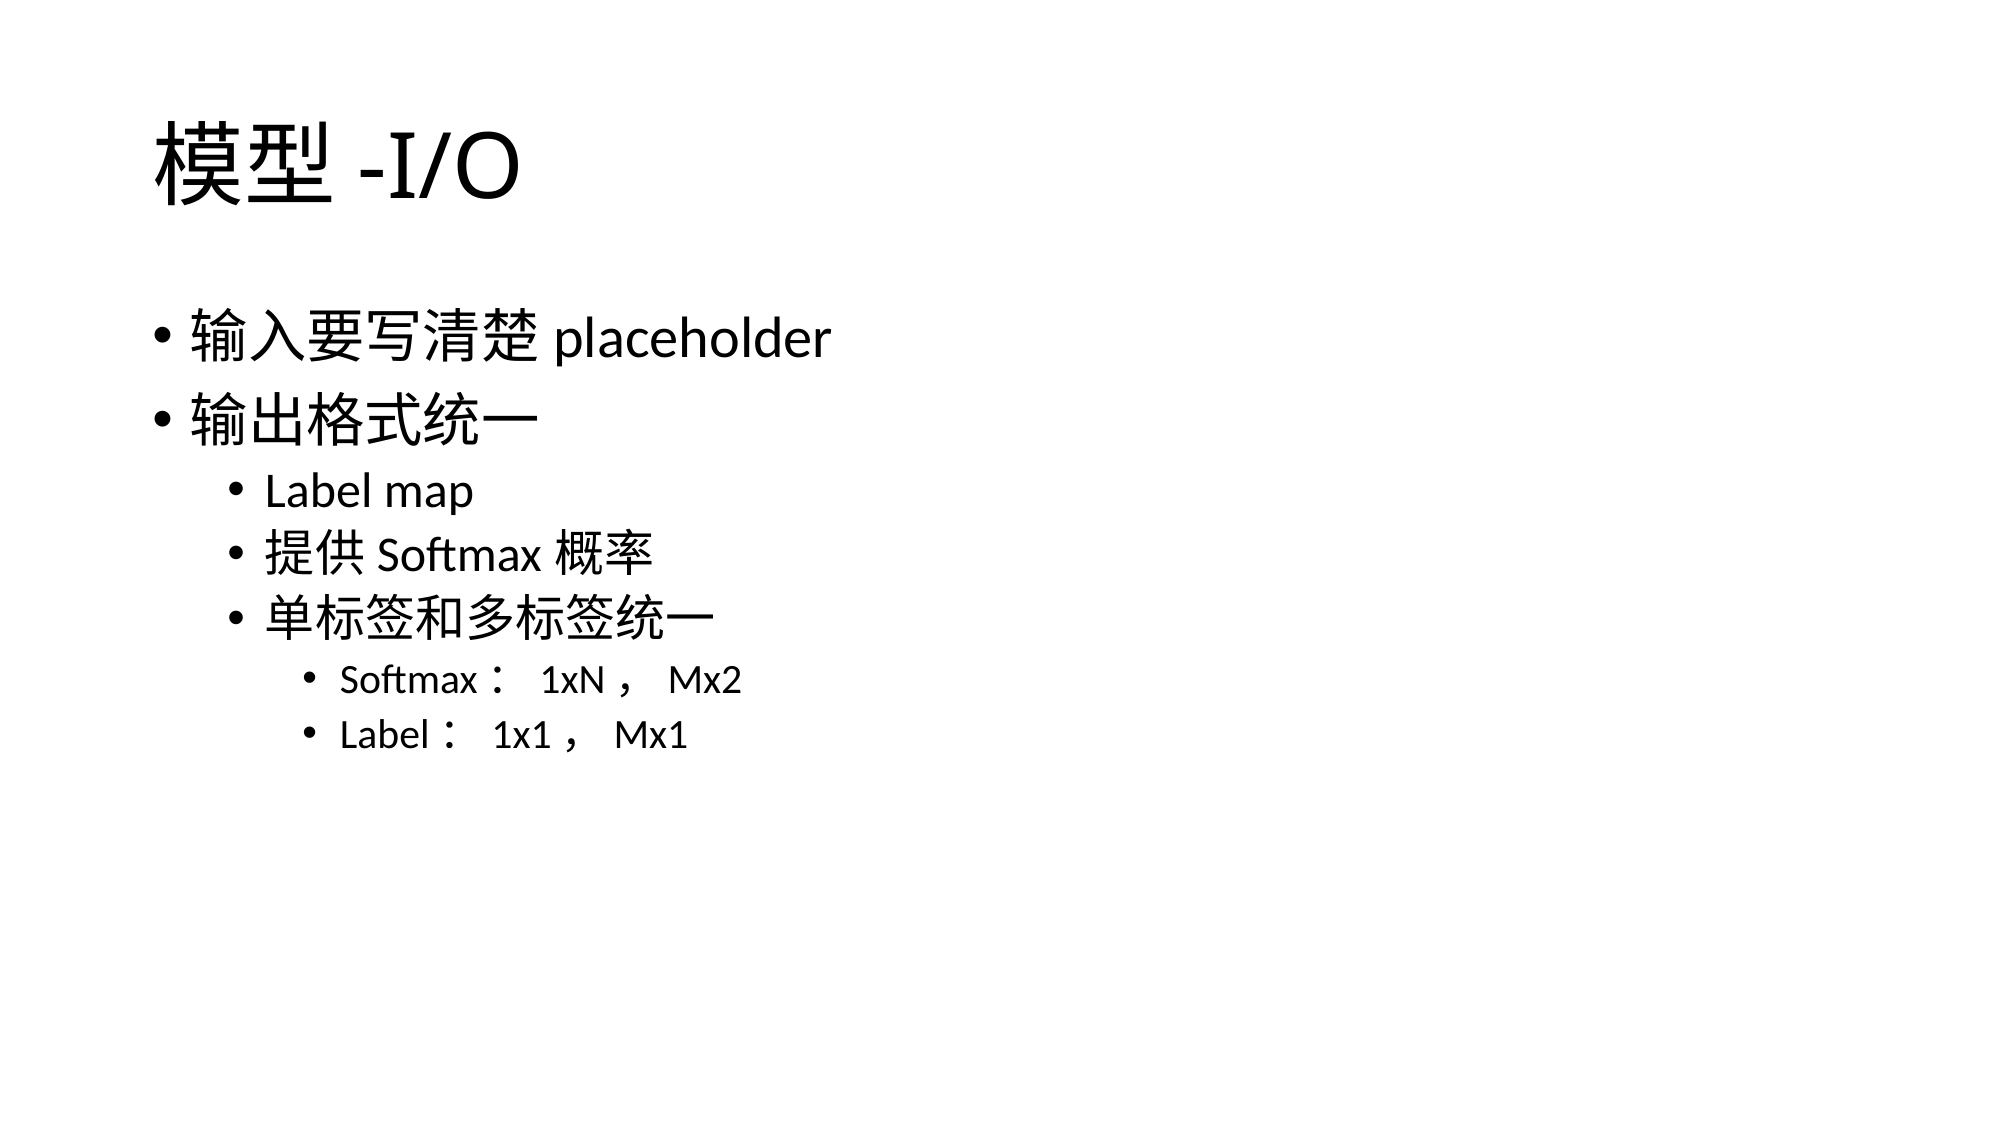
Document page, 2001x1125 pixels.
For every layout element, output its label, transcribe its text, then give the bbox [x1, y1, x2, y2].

list 输入要写清楚placeholder 输出格式统一 Label map 提供Softmax概率 单标签和多标签统一 Softmax：1xN，Mx2 Label：1x1，Mx1 [137, 299, 1863, 1014]
title 模型-I/O [137, 59, 1863, 278]
